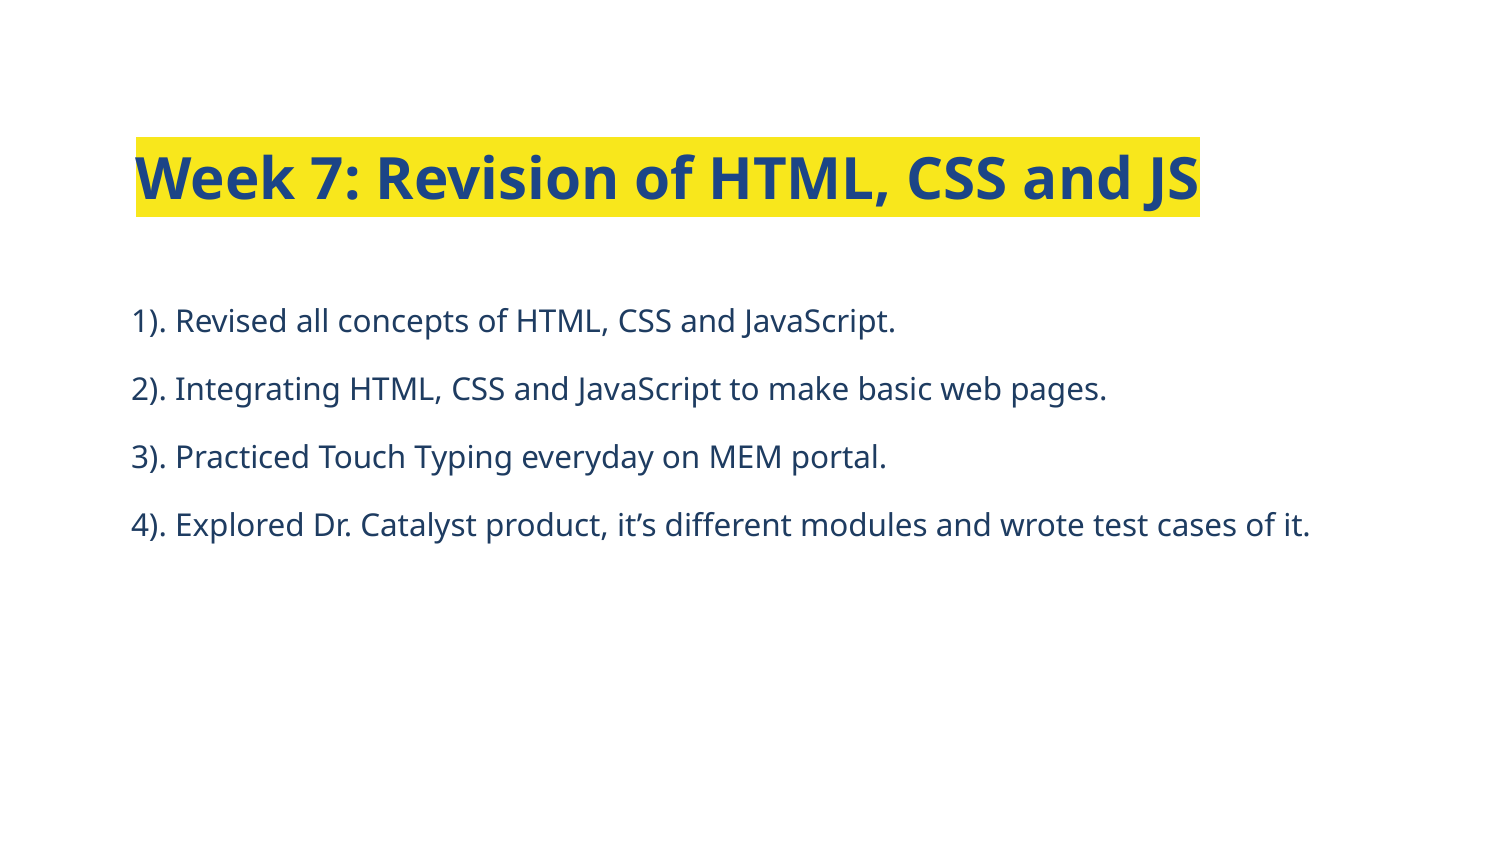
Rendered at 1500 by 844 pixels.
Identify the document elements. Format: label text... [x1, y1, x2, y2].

list 1). Revised all concepts of HTML, CSS and JavaScript. 2). Integrating HTML, CSS and JavaScript to make basic web pages. 3). Practiced Touch Typing everyday on MEM portal. 4). Explored Dr. Catalyst product, it’s different modules and wrote test cases of it. [116, 280, 1416, 742]
title Week 7: Revision of HTML, CSS and JS [120, 126, 1352, 280]
